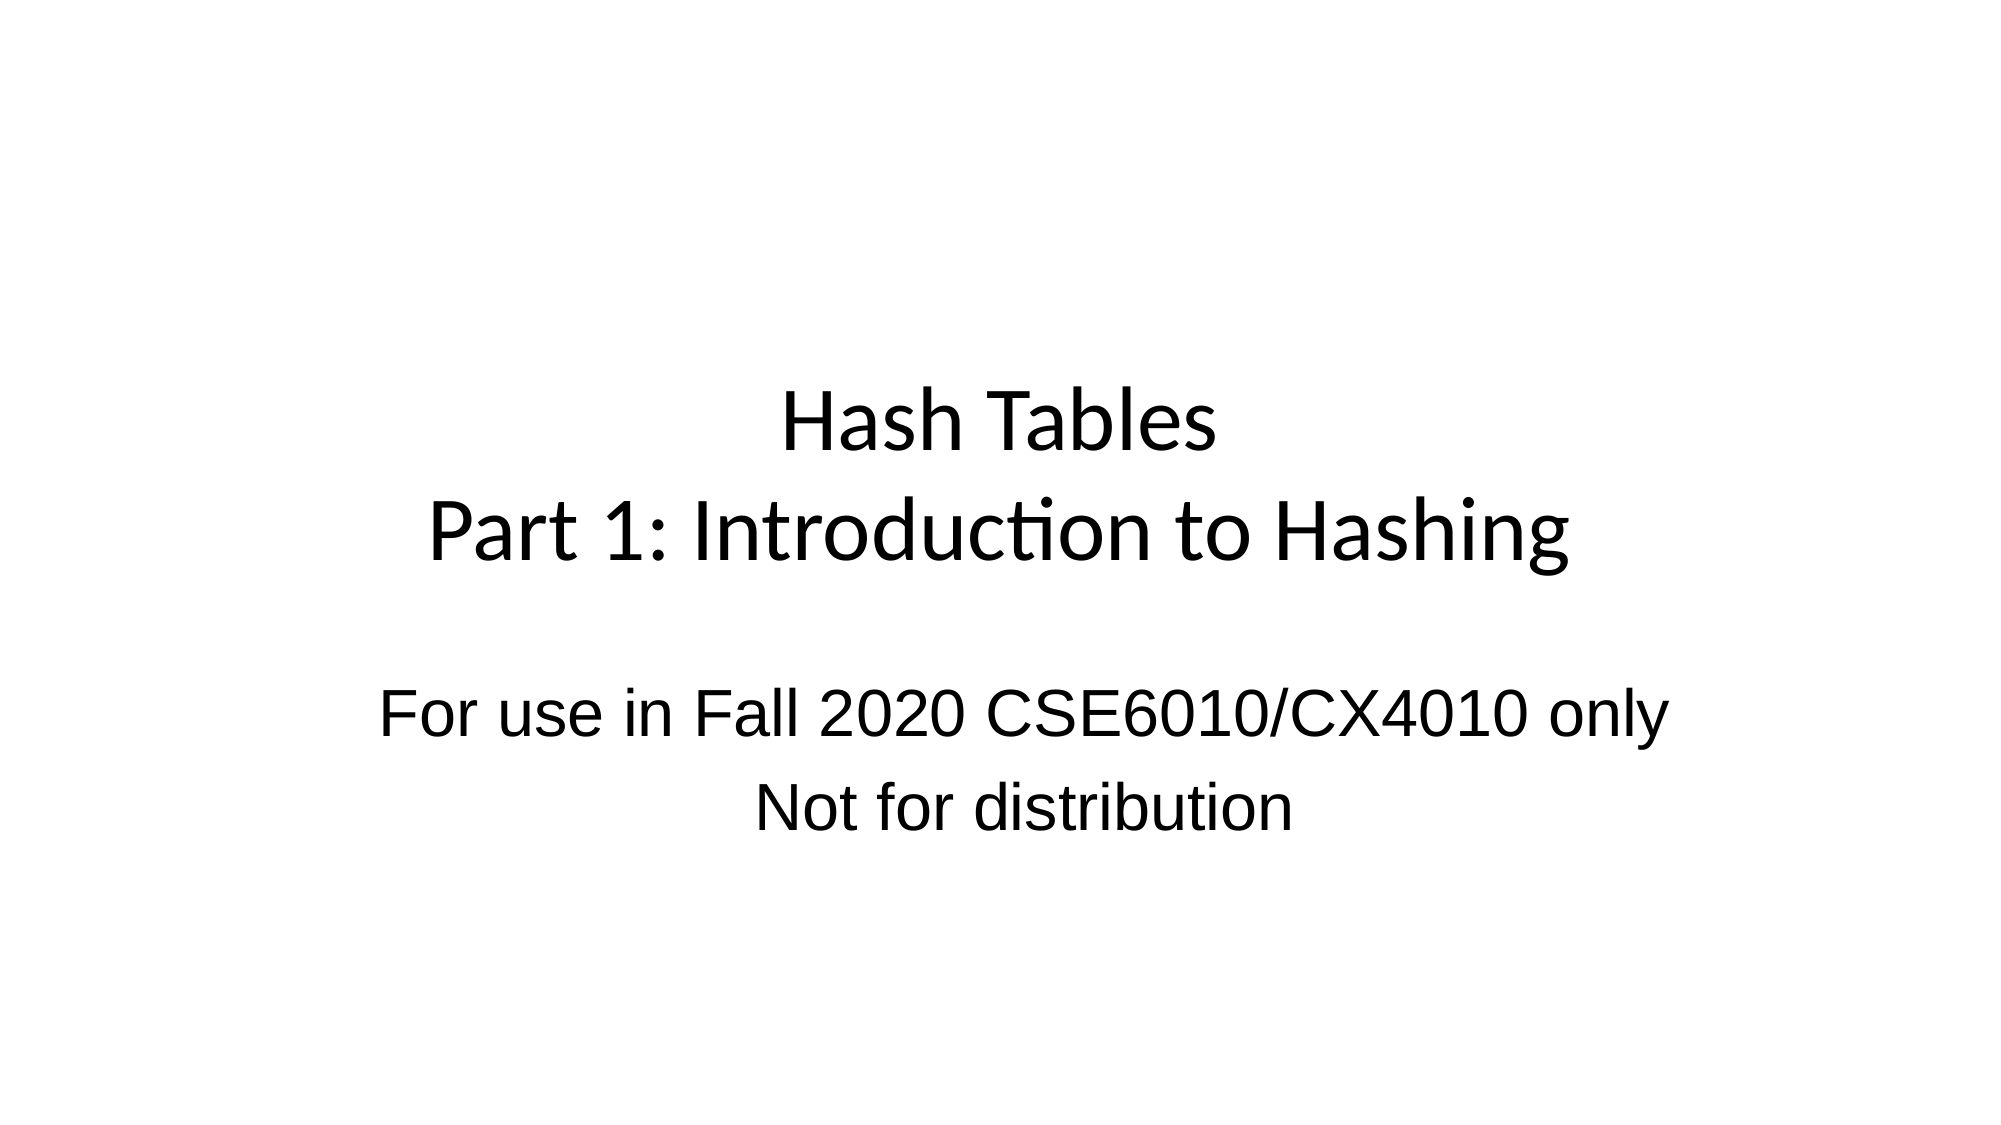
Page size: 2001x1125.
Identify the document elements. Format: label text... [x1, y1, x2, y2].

title Hash Tables Part 1: Introduction to Hashing [362, 375, 1638, 563]
text_box For use in Fall 2020 CSE6010/CX4010 only Not for distribution [324, 662, 1725, 950]
